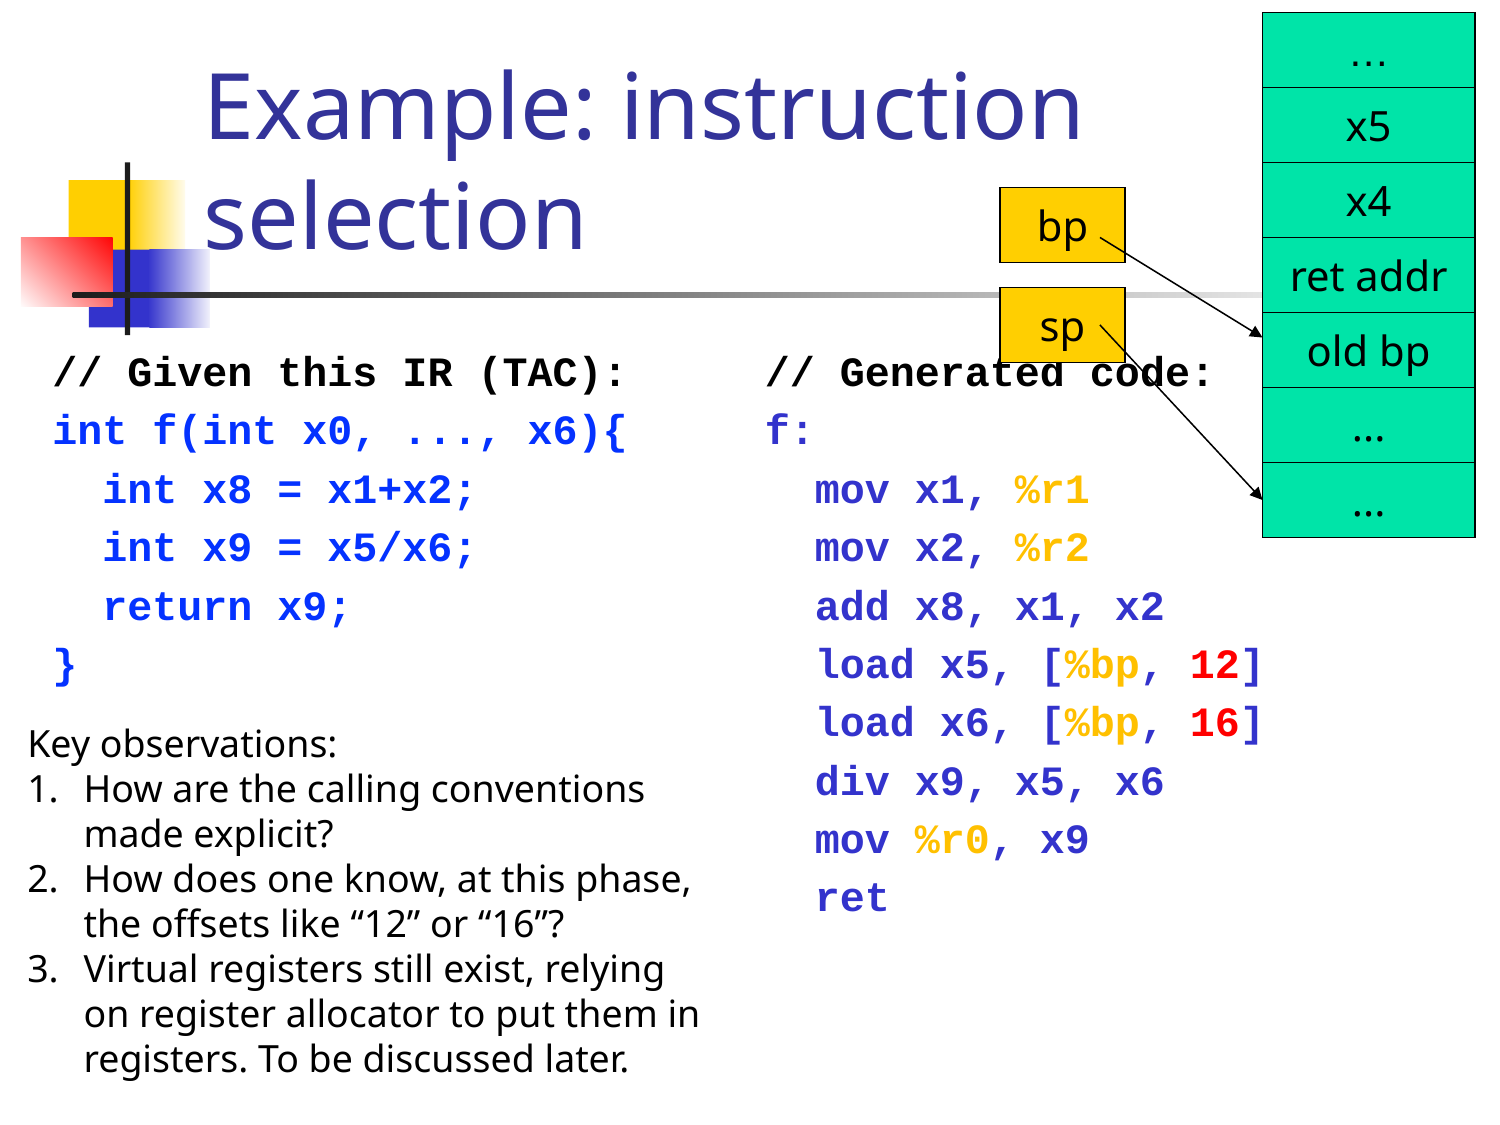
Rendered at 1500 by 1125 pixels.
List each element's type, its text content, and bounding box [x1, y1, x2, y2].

text_box bp [999, 187, 1125, 263]
text_box x4 [1262, 162, 1475, 237]
text_box x5 [1262, 87, 1475, 162]
text_box ... [1262, 387, 1475, 462]
text_box sp [999, 287, 1125, 363]
text_box … [1262, 12, 1475, 87]
text_box // Generated code: f: mov x1, %r1 mov x2, %r2 add x8, x1, x2 load x5, [%bp, 12] load x6, [%bp, 16] div x9, x5, x6 mov %r0, x9 ret [750, 337, 1450, 1013]
text_box [1099, 324, 1262, 500]
text_box // Given this IR (TAC): int f(int x0, ..., x6){ int x8 = x1+x2; int x9 = x5/x6; return x9; } [37, 337, 644, 712]
text_box ... [1262, 462, 1475, 538]
title Example: instruction selection [188, 35, 1262, 275]
text_box Key observations: How are the calling conventions made explicit? How does one know, at this phase, the offsets like “12” or “16”? Virtual registers still exist, relying on register allocator to put them in registers. To be discussed later. [12, 712, 725, 1088]
text_box old bp [1262, 312, 1475, 387]
text_box ret addr [1262, 237, 1475, 312]
text_box [1099, 237, 1262, 338]
